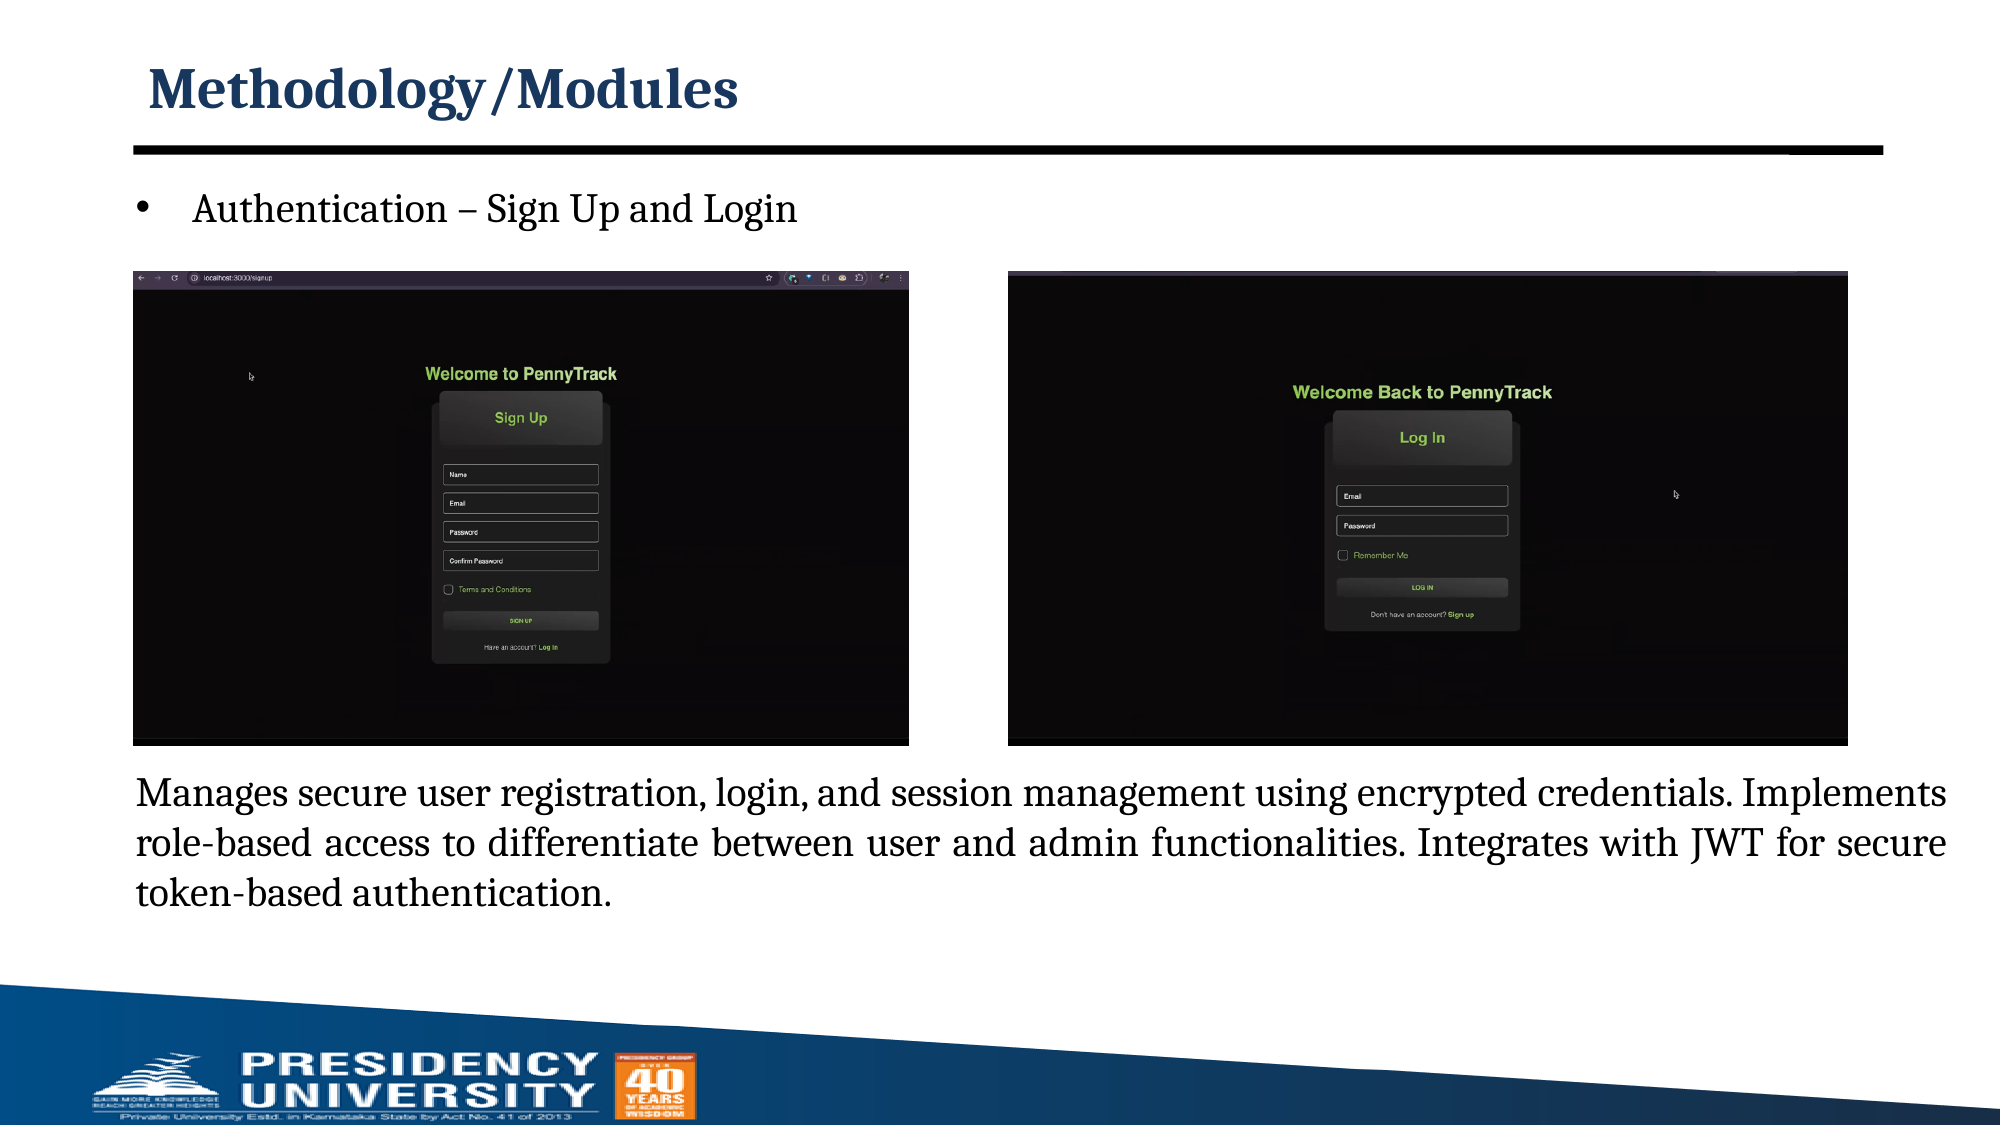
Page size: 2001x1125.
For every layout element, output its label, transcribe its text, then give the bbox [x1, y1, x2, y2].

picture [133, 270, 909, 746]
picture [1007, 270, 1848, 746]
picture [0, 982, 2000, 1125]
title Methodology/Modules [133, 45, 1884, 125]
list Authentication – Sign Up and Login Manages secure user registration, login, and session management using encrypted credentials. Implements role-based access to differentiate between user and admin functionalities. Integrates with JWT for secure token-based authentication. [120, 173, 1963, 994]
